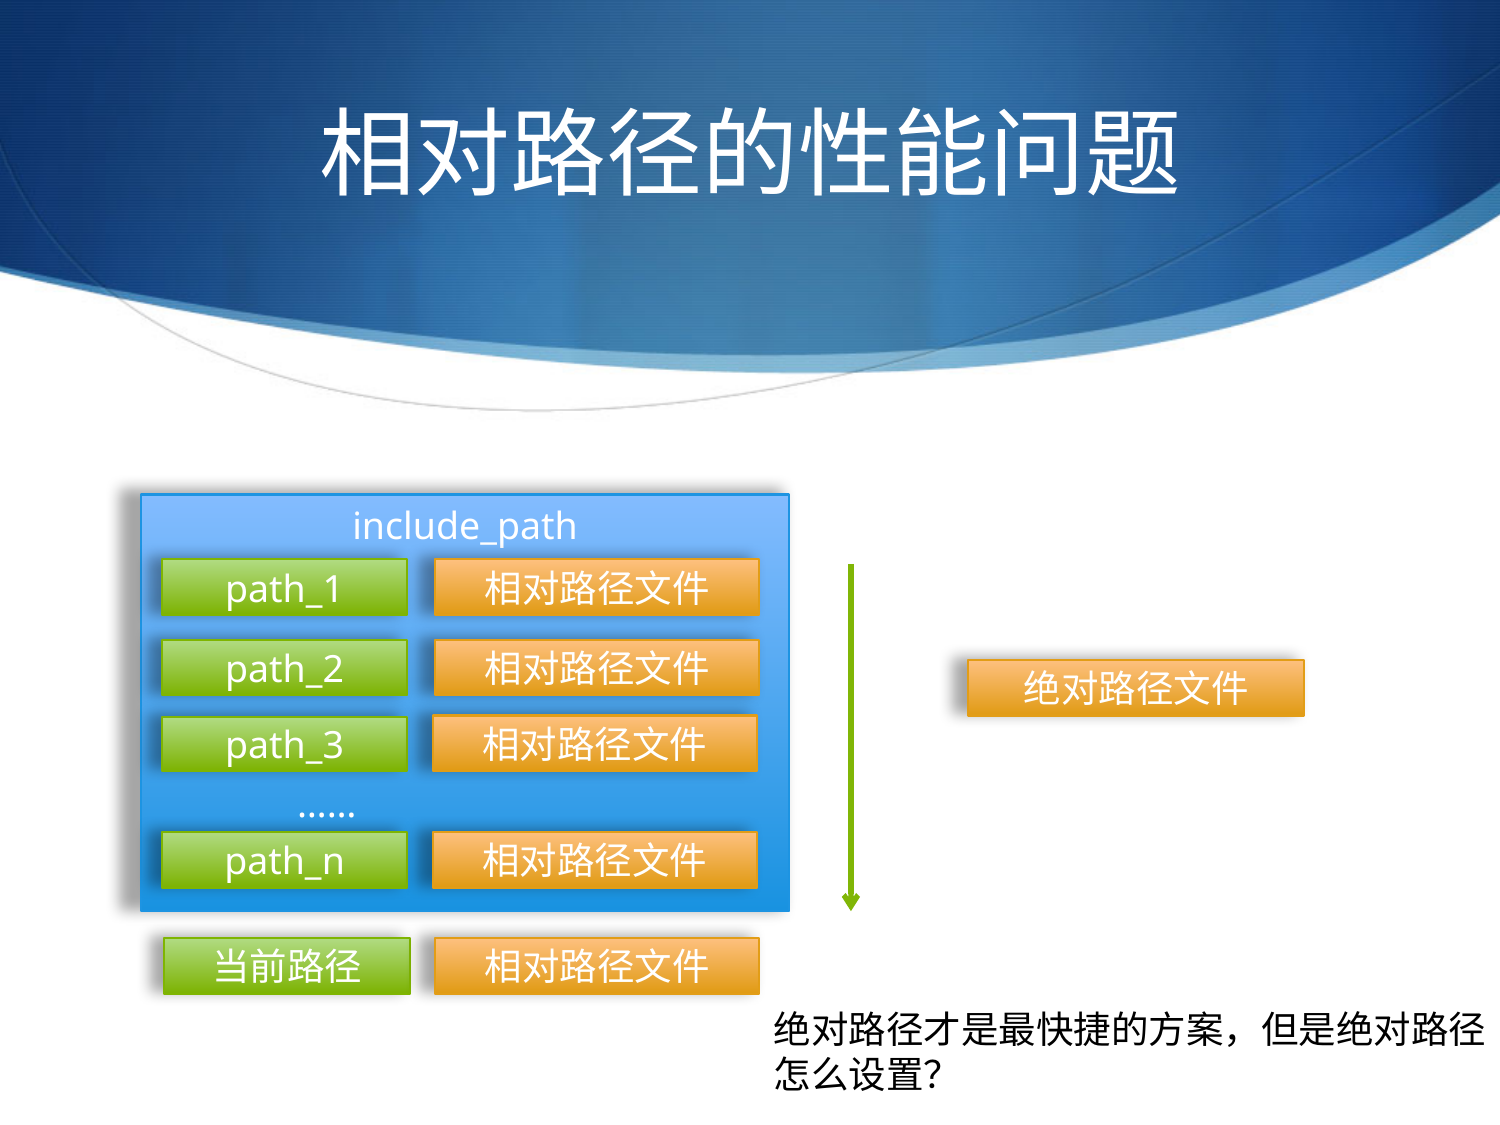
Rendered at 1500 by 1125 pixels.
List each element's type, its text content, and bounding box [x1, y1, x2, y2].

text_box 当前路径 [163, 937, 411, 995]
text_box 相对路径文件 [434, 558, 760, 616]
text_box 相对路径文件 [434, 639, 760, 696]
title 相对路径的性能问题 [75, 56, 1425, 245]
text_box path_2 [161, 639, 408, 696]
text_box include_path [140, 493, 790, 912]
text_box 相对路径文件 [432, 714, 758, 772]
text_box …… [282, 772, 408, 832]
text_box 相对路径文件 [432, 831, 758, 889]
text_box 绝对路径才是最快捷的方案，但是绝对路径怎么设置？ [759, 998, 1500, 1103]
picture [0, 0, 1500, 1125]
text_box path_3 [161, 716, 408, 772]
text_box 相对路径文件 [434, 937, 760, 995]
text_box path_n [161, 831, 408, 889]
text_box 绝对路径文件 [967, 659, 1305, 717]
text_box path_1 [161, 558, 408, 616]
